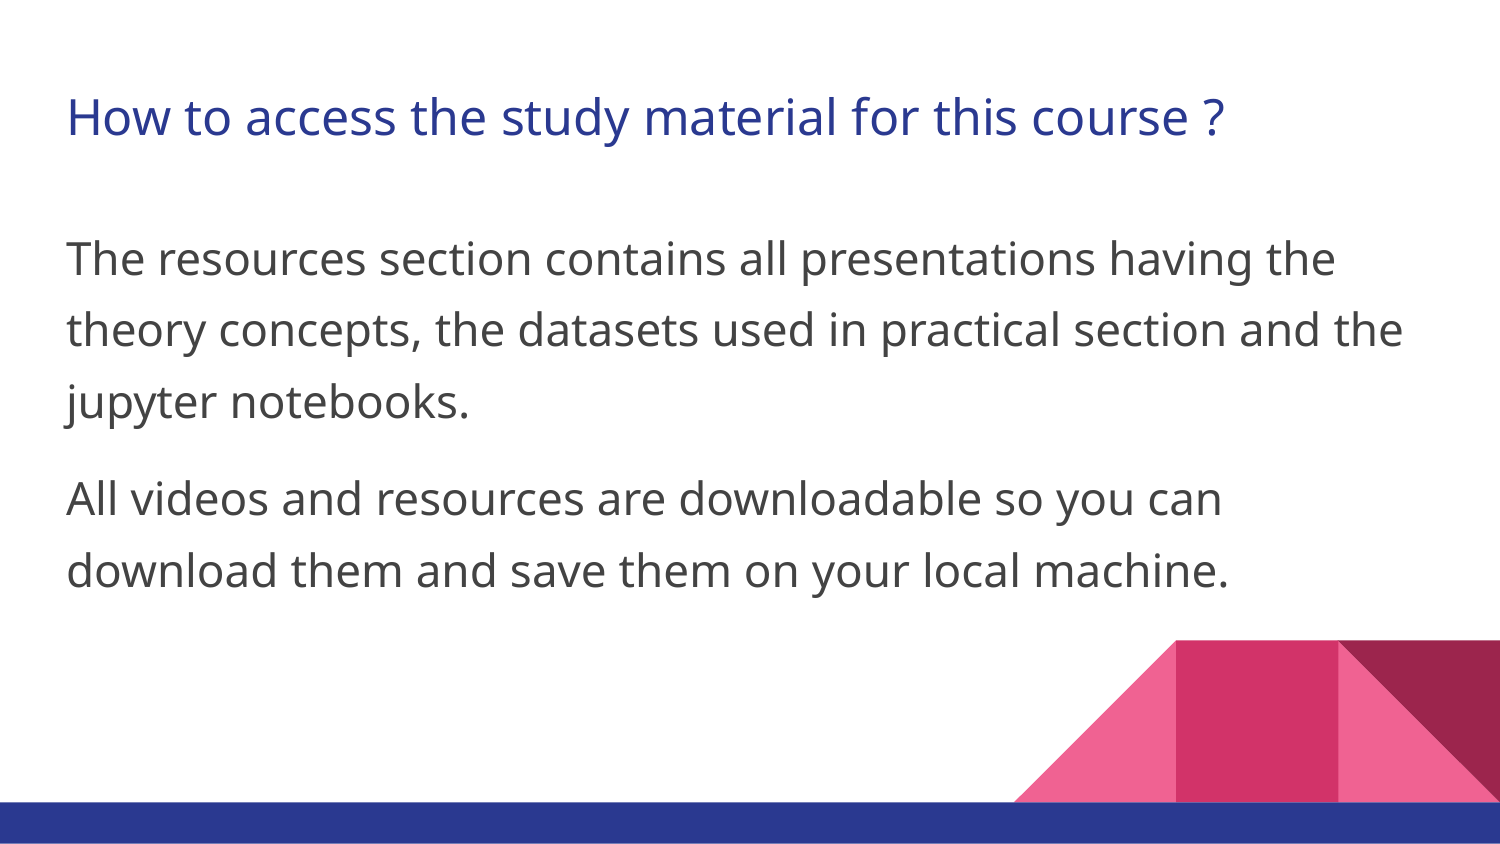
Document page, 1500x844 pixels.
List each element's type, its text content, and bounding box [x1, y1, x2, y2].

list The resources section contains all presentations having the theory concepts, the datasets used in practical section and the jupyter notebooks. All videos and resources are downloadable so you can download them and save them on your local machine. [51, 201, 1449, 750]
title How to access the study material for this course ? [51, 67, 1449, 167]
